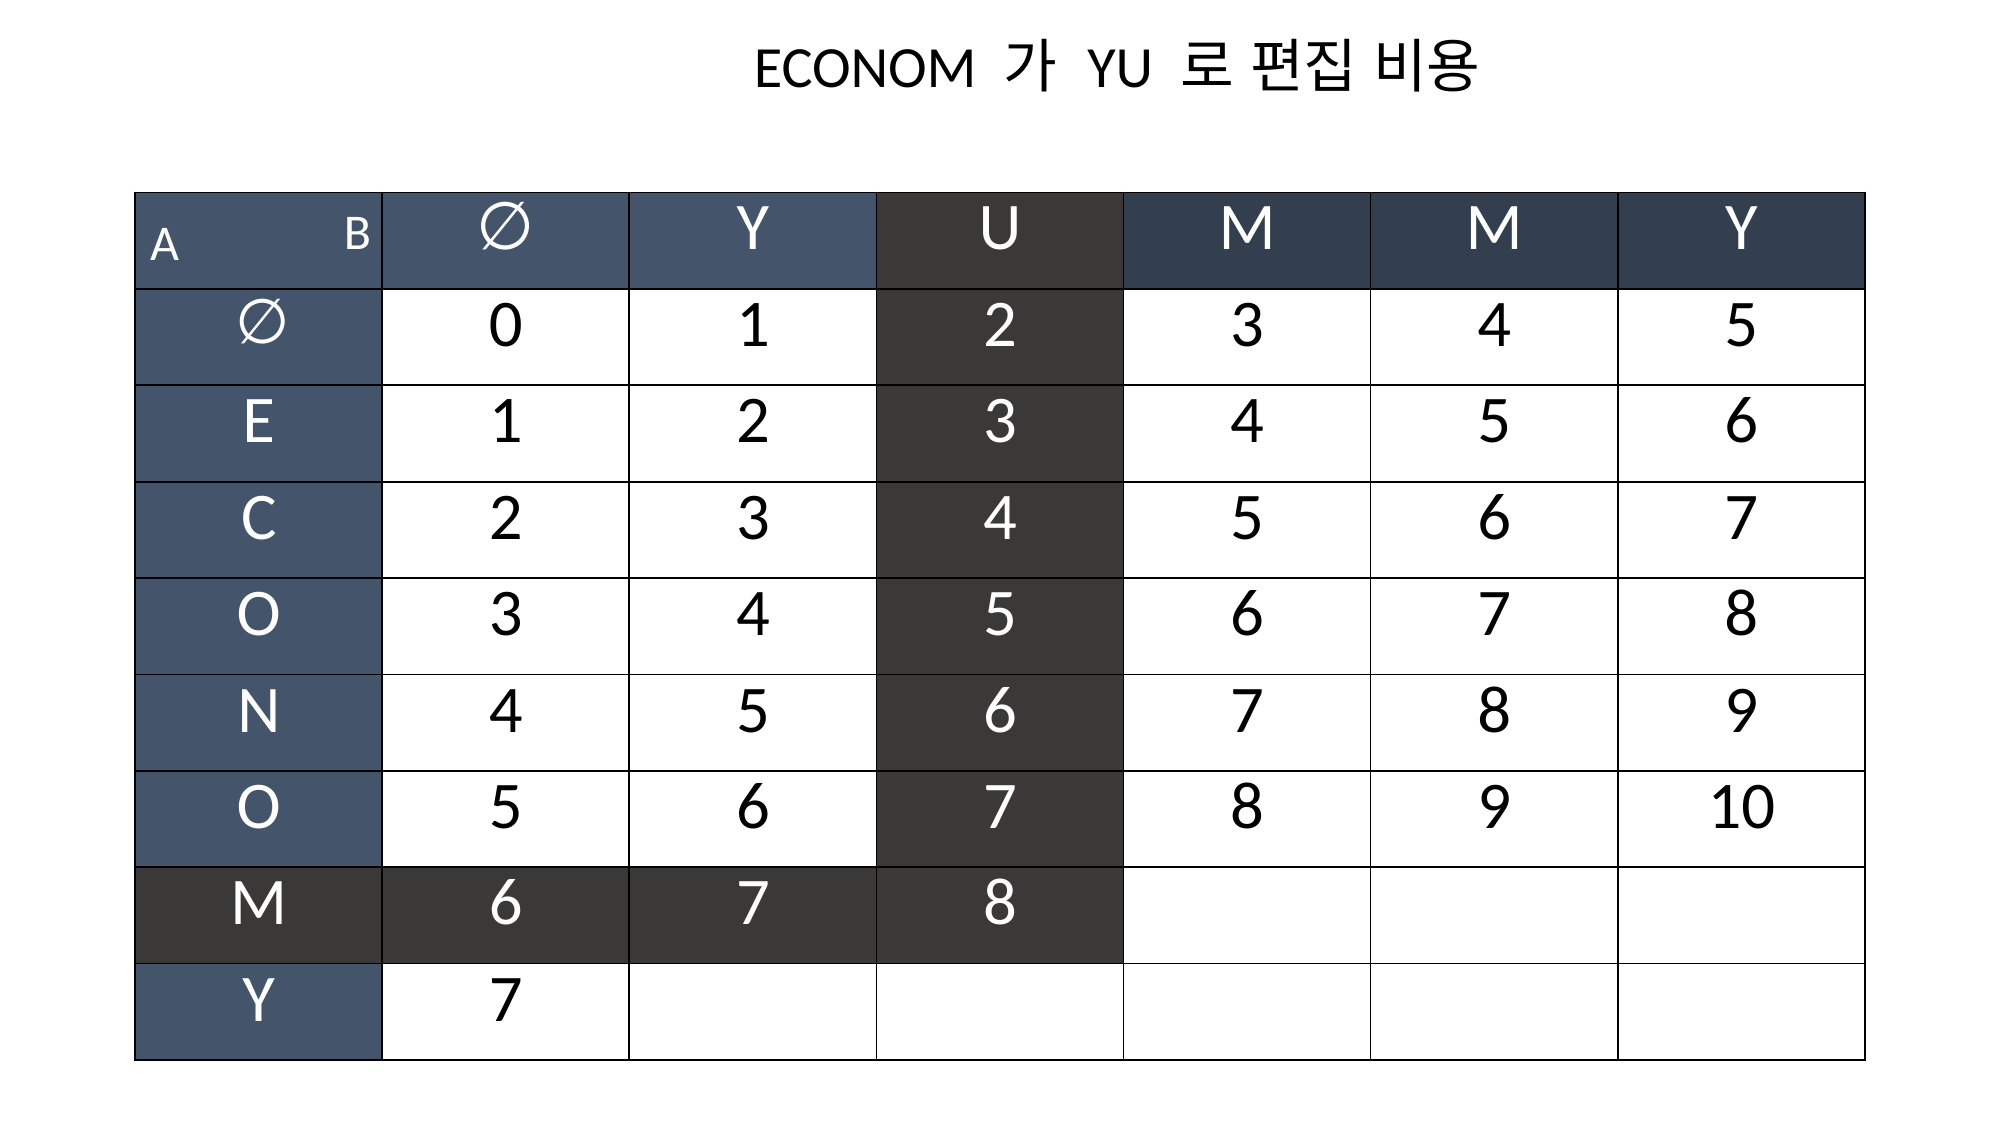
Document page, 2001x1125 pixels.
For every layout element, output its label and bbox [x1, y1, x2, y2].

table_cell [383, 675, 628, 770]
table_header [1619, 193, 1864, 288]
table_cell [1124, 675, 1370, 770]
table_cell [383, 290, 628, 384]
table_cell [1619, 675, 1864, 770]
table_cell [383, 772, 628, 866]
table_cell [136, 772, 381, 866]
table_cell [383, 868, 628, 963]
table_header [136, 193, 381, 288]
text_box [739, 21, 1496, 107]
table_cell [136, 386, 381, 481]
table_cell [383, 386, 628, 481]
table_header [383, 193, 628, 288]
table_cell [136, 579, 381, 674]
table_cell [1619, 290, 1864, 384]
table_cell [630, 579, 876, 674]
table_cell [1124, 483, 1370, 577]
table_cell [136, 290, 381, 384]
text_box [329, 192, 386, 268]
table_cell [1371, 386, 1617, 481]
table_cell [1619, 579, 1864, 674]
table_cell [1124, 964, 1370, 1059]
table_cell [136, 868, 381, 963]
table_header [877, 193, 1123, 288]
table_cell [630, 483, 876, 577]
table_cell [630, 290, 876, 384]
table_cell [1371, 675, 1617, 770]
table_cell [630, 964, 876, 1059]
table_cell [1371, 868, 1617, 963]
table_cell [136, 675, 381, 770]
table_cell [1124, 579, 1370, 674]
table_cell [136, 483, 381, 577]
table_header [630, 193, 876, 288]
table_cell [1619, 964, 1864, 1059]
table_cell [1371, 772, 1617, 866]
table_cell [1371, 964, 1617, 1059]
table_cell [877, 964, 1123, 1059]
table_cell [1619, 483, 1864, 577]
table_cell [877, 579, 1123, 674]
table_cell [1619, 772, 1864, 866]
table_cell [630, 868, 876, 963]
table_cell [877, 386, 1123, 481]
table_cell [1619, 868, 1864, 963]
table_cell [630, 386, 876, 481]
table_header [1371, 193, 1617, 288]
table_cell [877, 675, 1123, 770]
table_cell [383, 964, 628, 1059]
table_cell [1124, 290, 1370, 384]
table_cell [877, 483, 1123, 577]
table_cell [877, 772, 1123, 866]
table_cell [630, 772, 876, 866]
table_header [1124, 193, 1370, 288]
table_cell [1371, 579, 1617, 674]
table_cell [877, 868, 1123, 963]
table_cell [1124, 386, 1370, 481]
text_box [135, 203, 195, 279]
table_cell [136, 964, 381, 1059]
table_cell [1371, 483, 1617, 577]
table_cell [1124, 772, 1370, 866]
table_cell [383, 483, 628, 577]
table_cell [1124, 868, 1370, 963]
table_cell [630, 675, 876, 770]
table_cell [877, 290, 1123, 384]
table_cell [1371, 290, 1617, 384]
table_cell [383, 579, 628, 674]
table_cell [1619, 386, 1864, 481]
